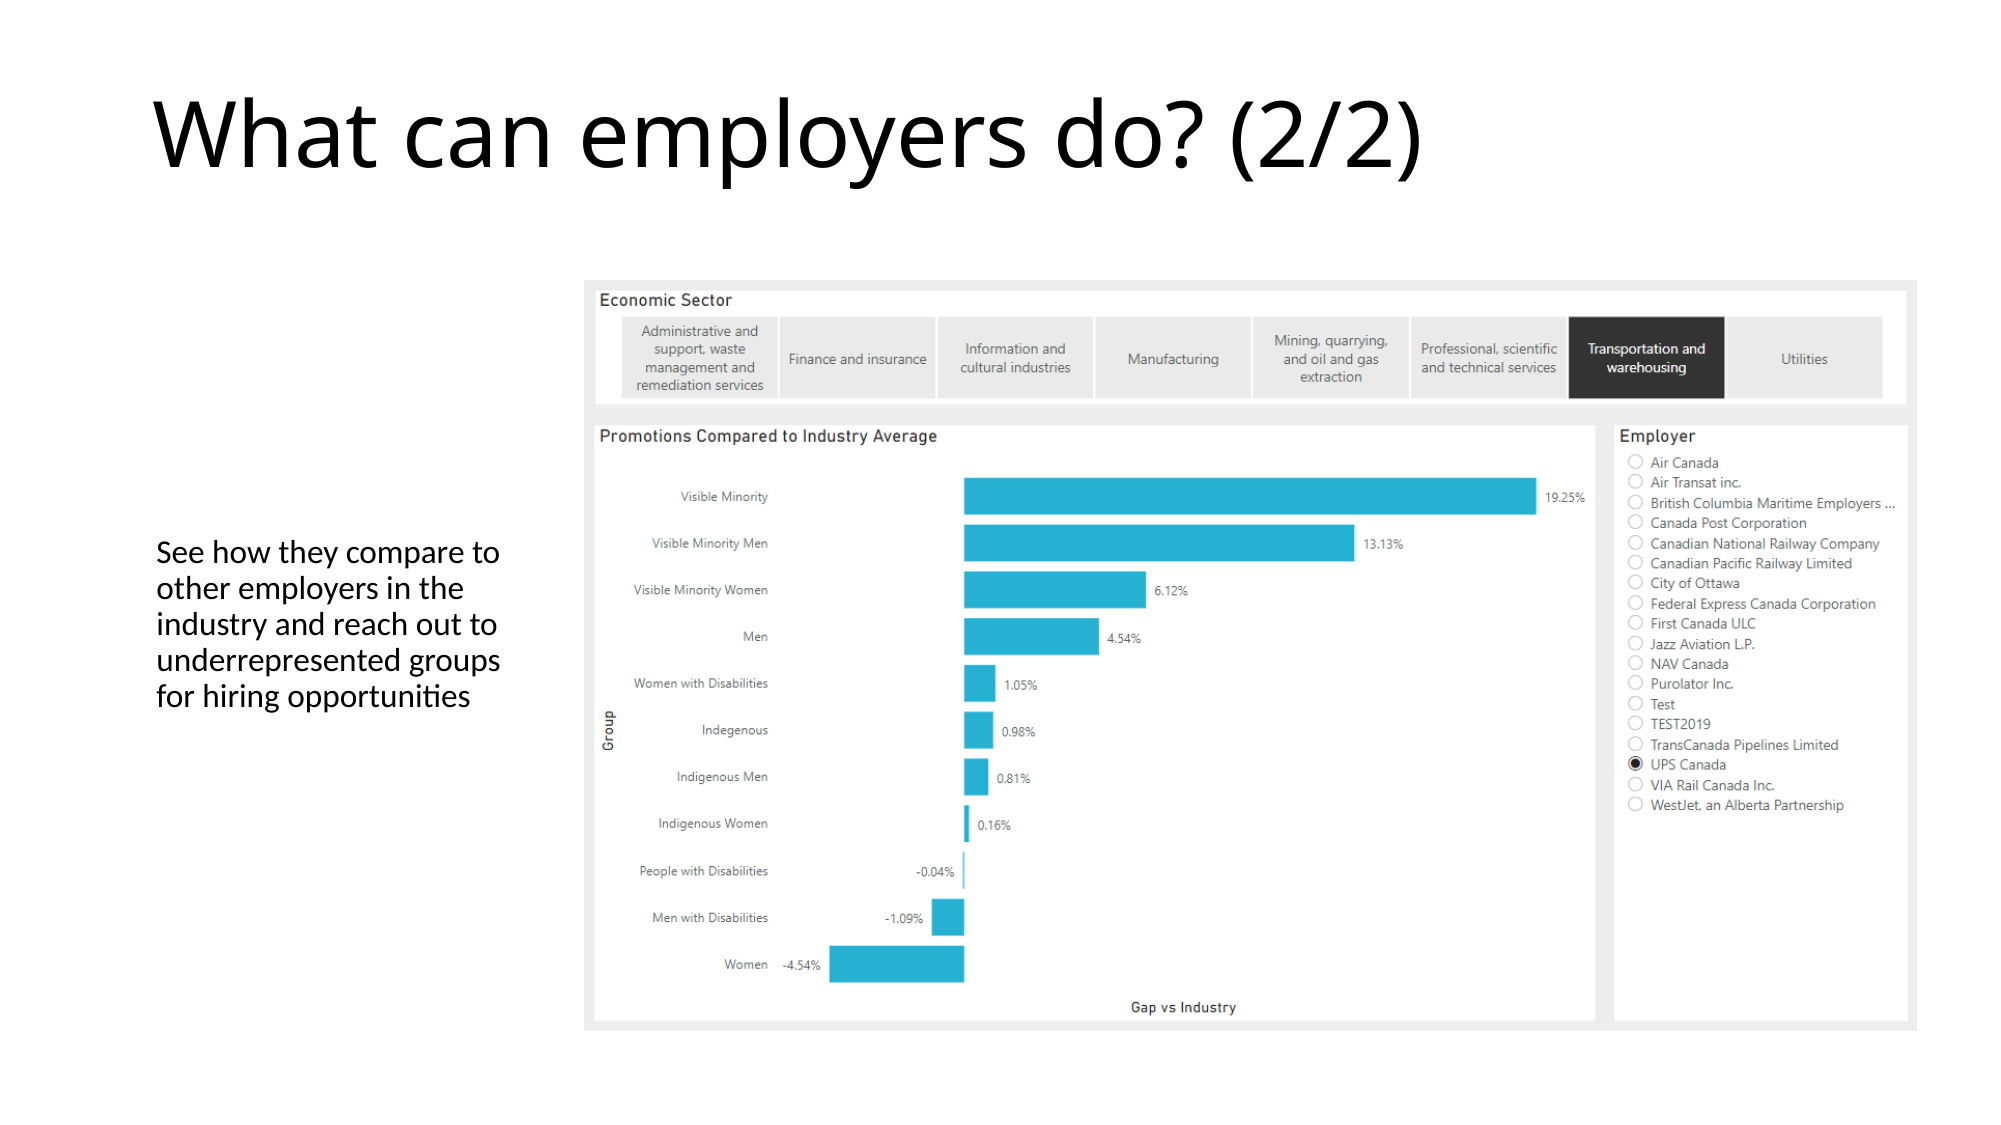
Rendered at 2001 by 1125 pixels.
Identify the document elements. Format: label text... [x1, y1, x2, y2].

title What can employers do? (2/2) [137, 59, 1863, 215]
list See how they compare to other employers in the industry and reach out to underrepresented groups for hiring opportunities [141, 527, 523, 1020]
picture [584, 280, 1917, 1031]
